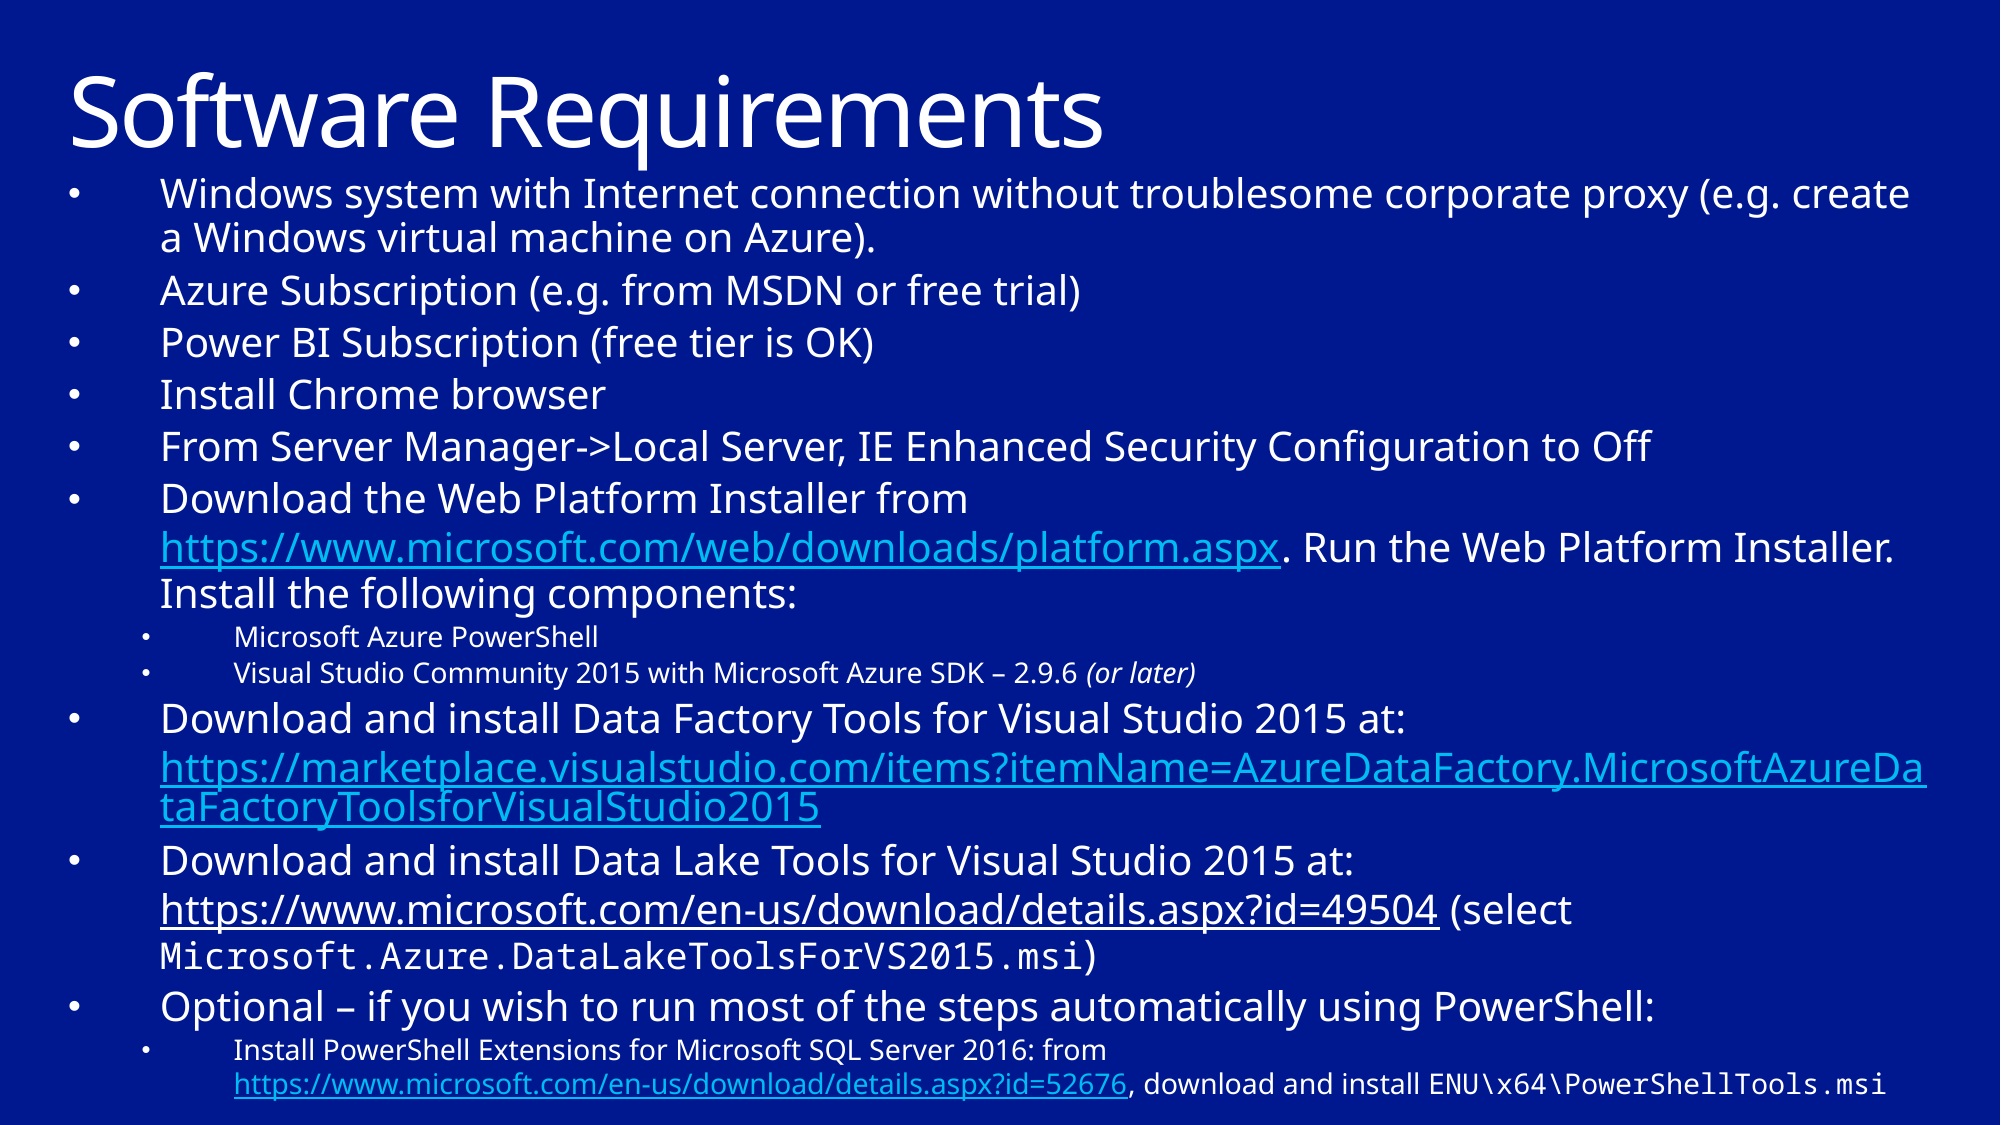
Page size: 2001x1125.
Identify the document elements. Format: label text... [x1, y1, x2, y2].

title Software Requirements [44, 47, 1957, 196]
list Windows system with Internet connection without troublesome corporate proxy (e.g. create a Windows virtual machine on Azure). Azure Subscription (e.g. from MSDN or free trial) Power BI Subscription (free tier is OK) Install Chrome browser From Server Manager->Local Server, IE Enhanced Security Configuration to Off Download the Web Platform Installer from https://www.microsoft.com/web/downloads/platform.aspx. Run the Web Platform Installer. Install the following components: Microsoft Azure PowerShell Visual Studio Community 2015 with Microsoft Azure SDK – 2.9.6 (or later) Download and install Data Factory Tools for Visual Studio 2015 at: https://marketplace.visualstudio.com/items?itemName=AzureDataFactory.MicrosoftAzureDataFactoryToolsforVisualStudio2015 Download and install Data Lake Tools for Visual Studio 2015 at: https://www.microsoft.com/en-us/download/details.aspx?id=49504 (select Microsoft.Azure.DataLakeToolsForVS2015.msi) Optional – if you wish to run most of the steps automatically using PowerShell: Install PowerShell Extensions for Microsoft SQL Server 2016: from https://www.microsoft.com/en-us/download/details.aspx?id=52676, download and install ENU\x64\PowerShellTools.msi [44, 158, 1956, 1038]
